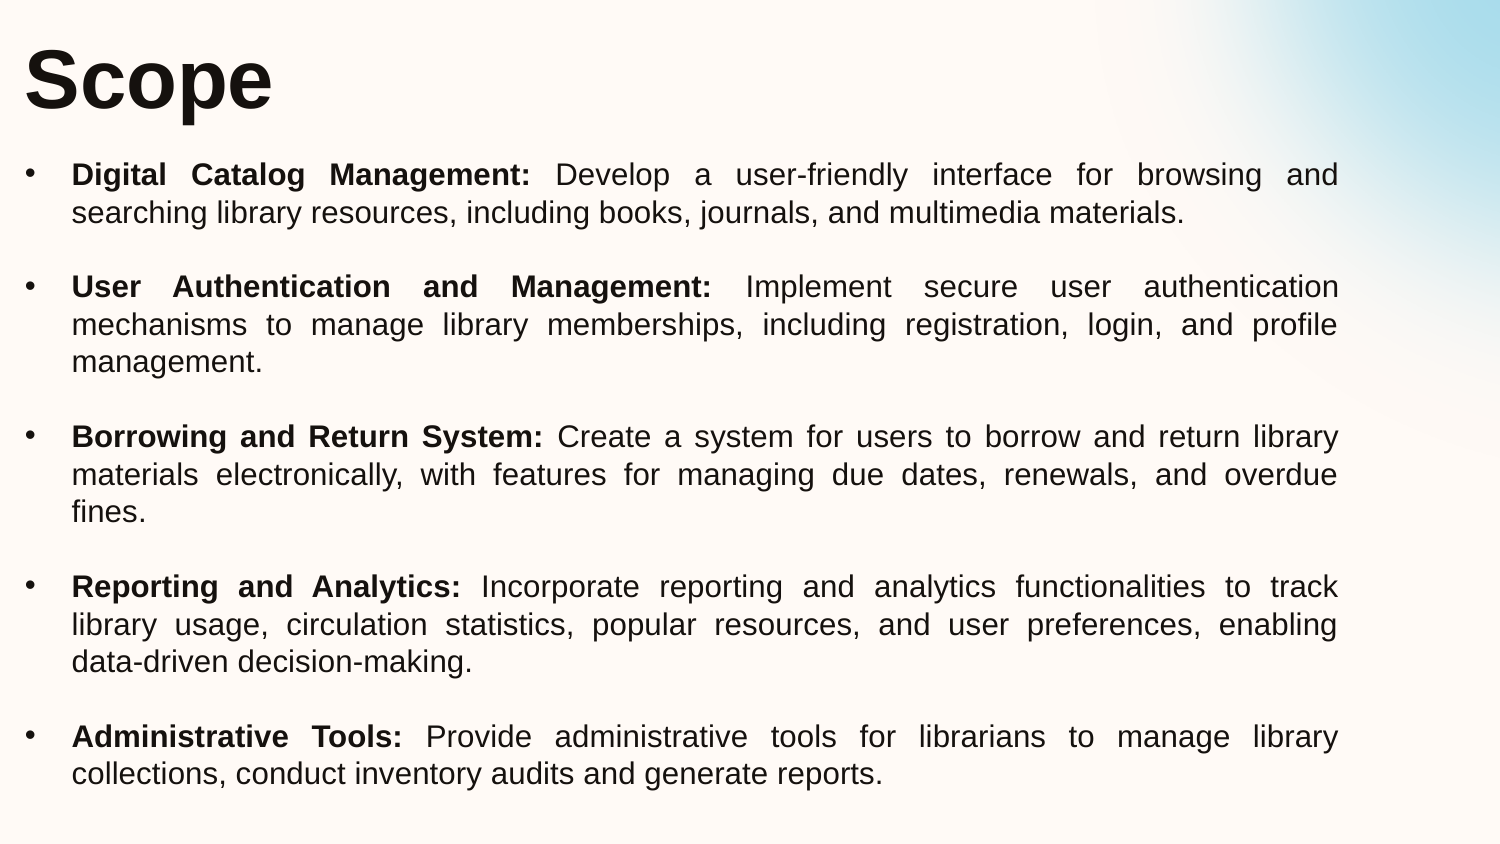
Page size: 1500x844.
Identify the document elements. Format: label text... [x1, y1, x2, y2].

title Scope [9, 10, 982, 139]
picture [749, 0, 1500, 756]
subtitle Digital Catalog Management: Develop a user-friendly interface for browsing and searching library resources, including books, journals, and multimedia materials. User Authentication and Management: Implement secure user authentication mechanisms to manage library memberships, including registration, login, and profile management. Borrowing and Return System: Create a system for users to borrow and return library materials electronically, with features for managing due dates, renewals, and overdue fines. Reporting and Analytics: Incorporate reporting and analytics functionalities to track library usage, circulation statistics, popular resources, and user preferences, enabling data-driven decision-making. Administrative Tools: Provide administrative tools for librarians to manage library collections, conduct inventory audits and generate reports. [9, 139, 1356, 698]
